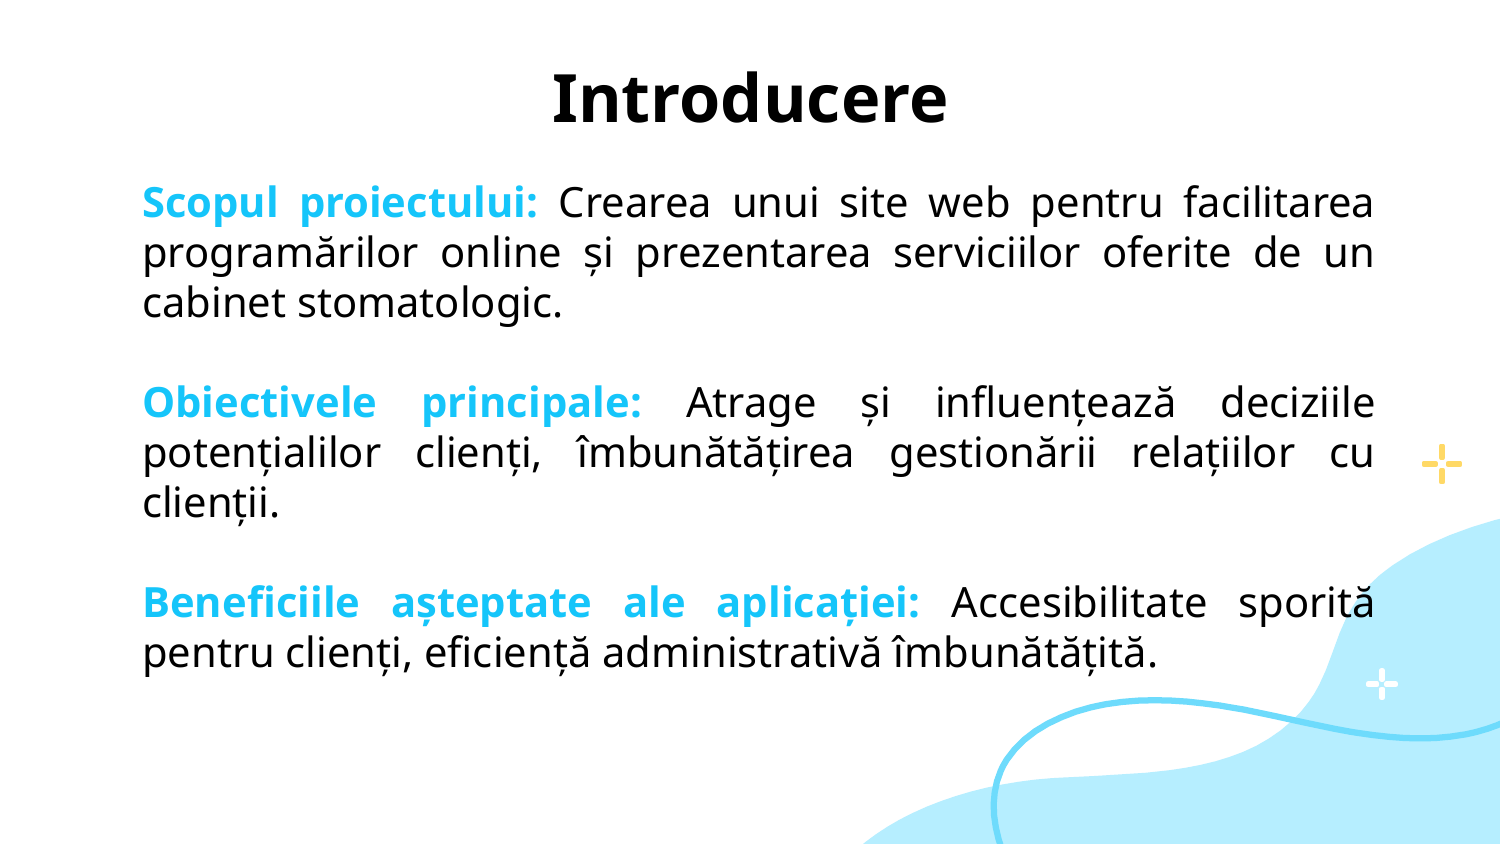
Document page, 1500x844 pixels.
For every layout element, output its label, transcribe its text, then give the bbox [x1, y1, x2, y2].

title Introducere [118, 40, 1383, 135]
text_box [1368, 670, 1396, 699]
list Scopul proiectului: Crearea unui site web pentru facilitarea programărilor online și prezentarea serviciilor oferite de un cabinet stomatologic. Obiectivele principale: Atrage și influențează deciziile potențialilor clienți, îmbunătățirea gestionării relațiilor cu clienții. Beneficiile așteptate ale aplicației: Accesibilitate sporită pentru clienți, eficiență administrativă îmbunătățită. [127, 160, 1391, 744]
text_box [1423, 445, 1461, 483]
